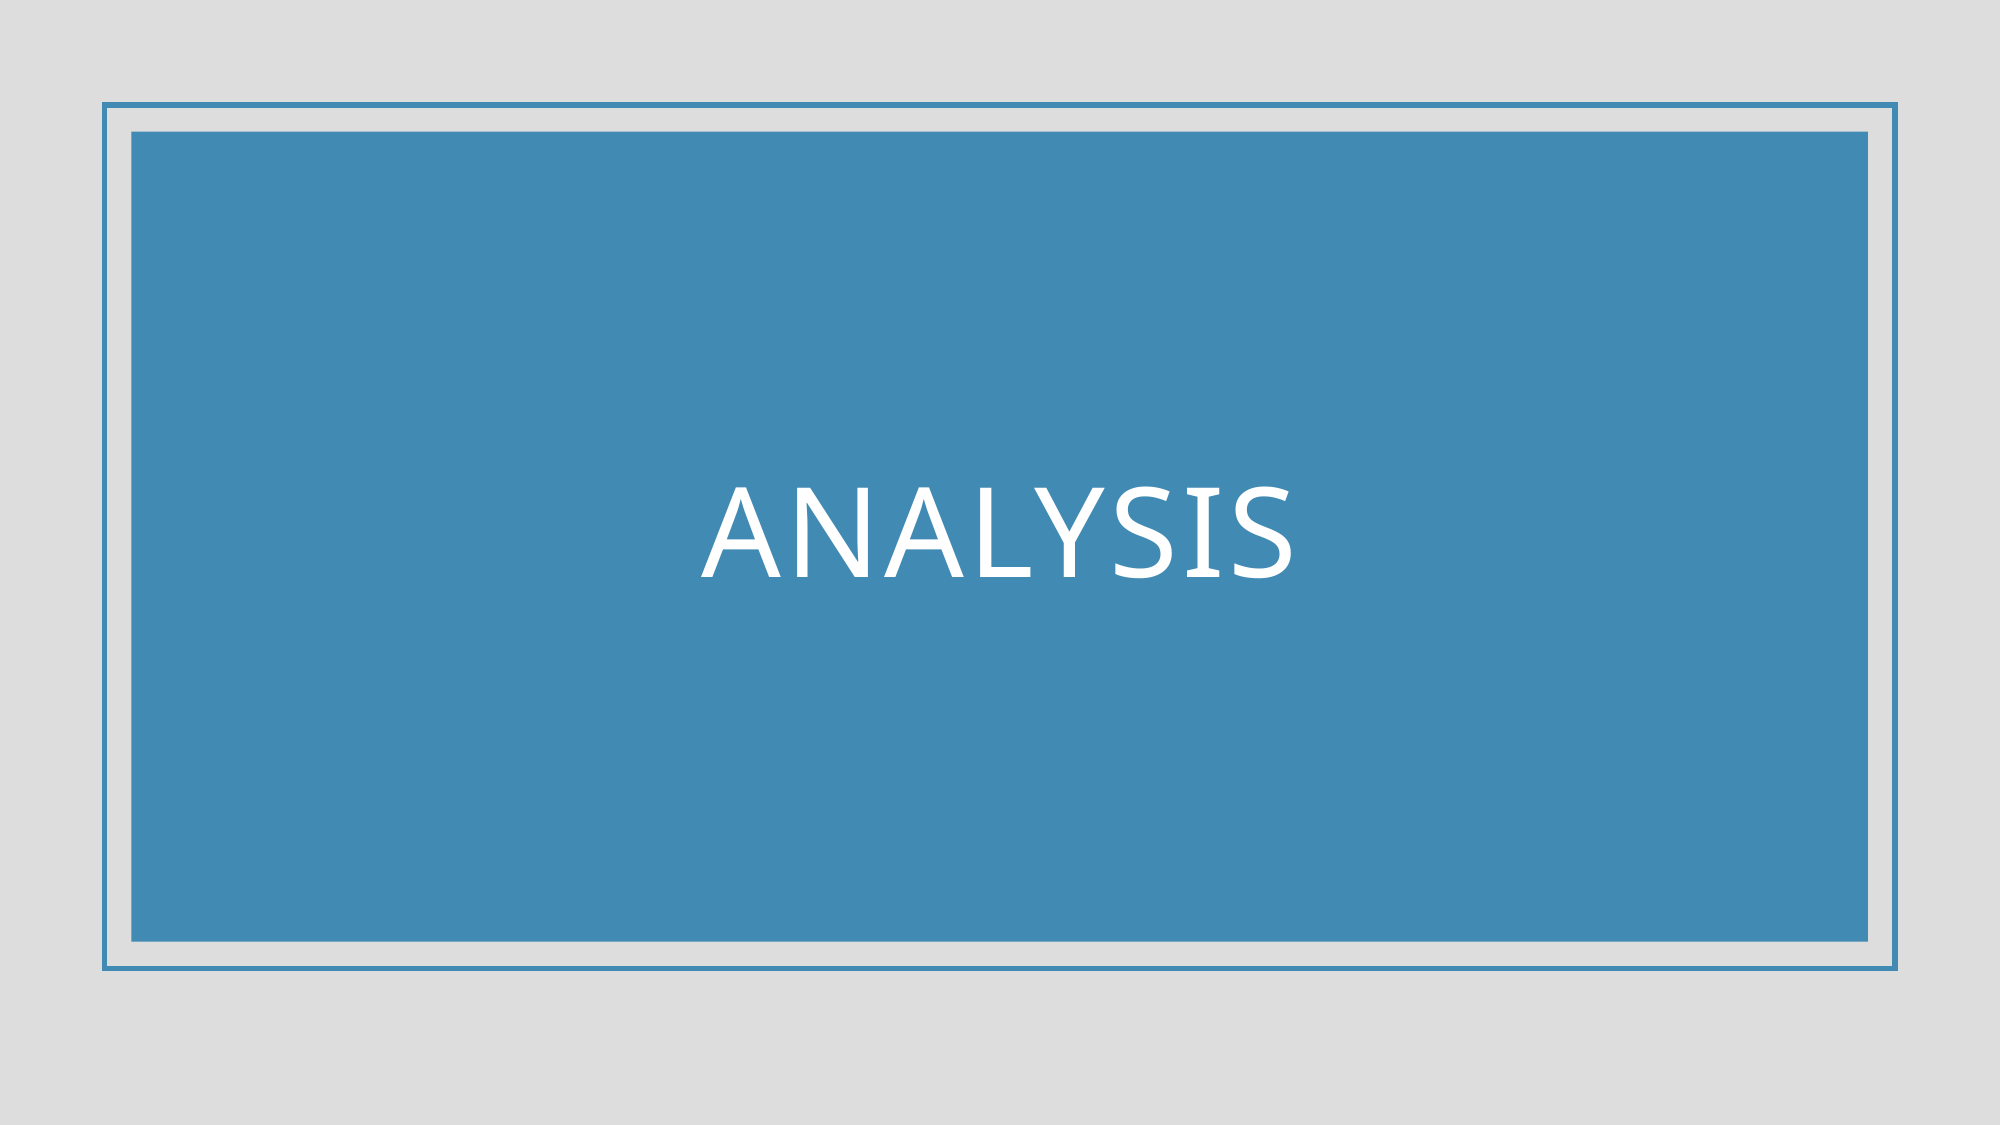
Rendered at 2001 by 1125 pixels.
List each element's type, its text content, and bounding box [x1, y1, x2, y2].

text_box [130, 131, 1869, 943]
title Analysis [181, 182, 1819, 892]
text_box [103, 104, 1896, 969]
